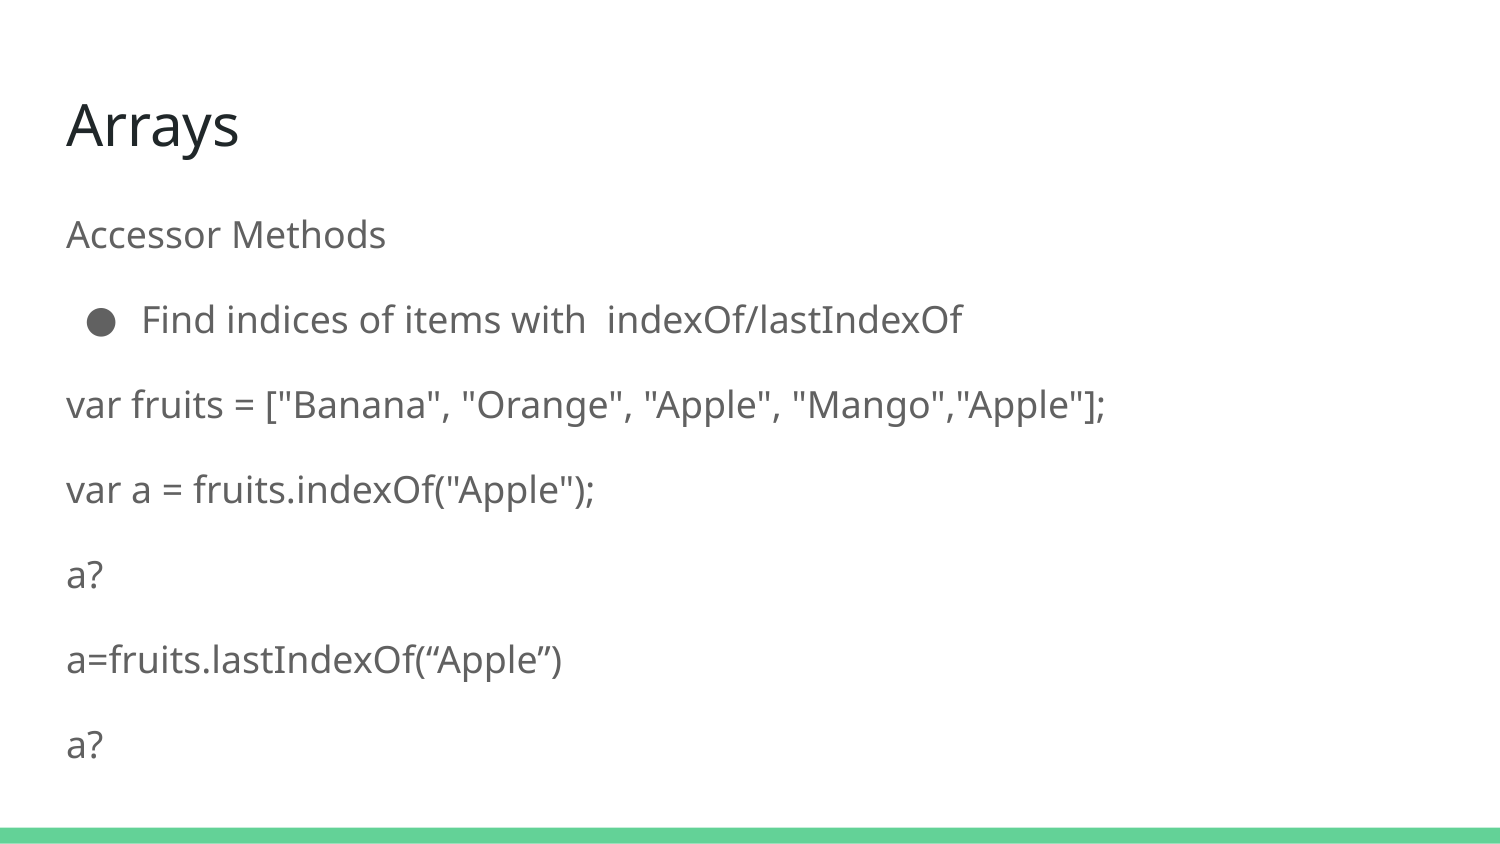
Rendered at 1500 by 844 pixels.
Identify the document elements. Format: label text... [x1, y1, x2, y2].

list Accessor Methods Find indices of items with indexOf/lastIndexOf var fruits = ["Banana", "Orange", "Apple", "Mango","Apple"]; var a = fruits.indexOf("Apple"); a? a=fruits.lastIndexOf(“Apple”) a? [51, 189, 1449, 780]
title Arrays [51, 72, 1449, 167]
